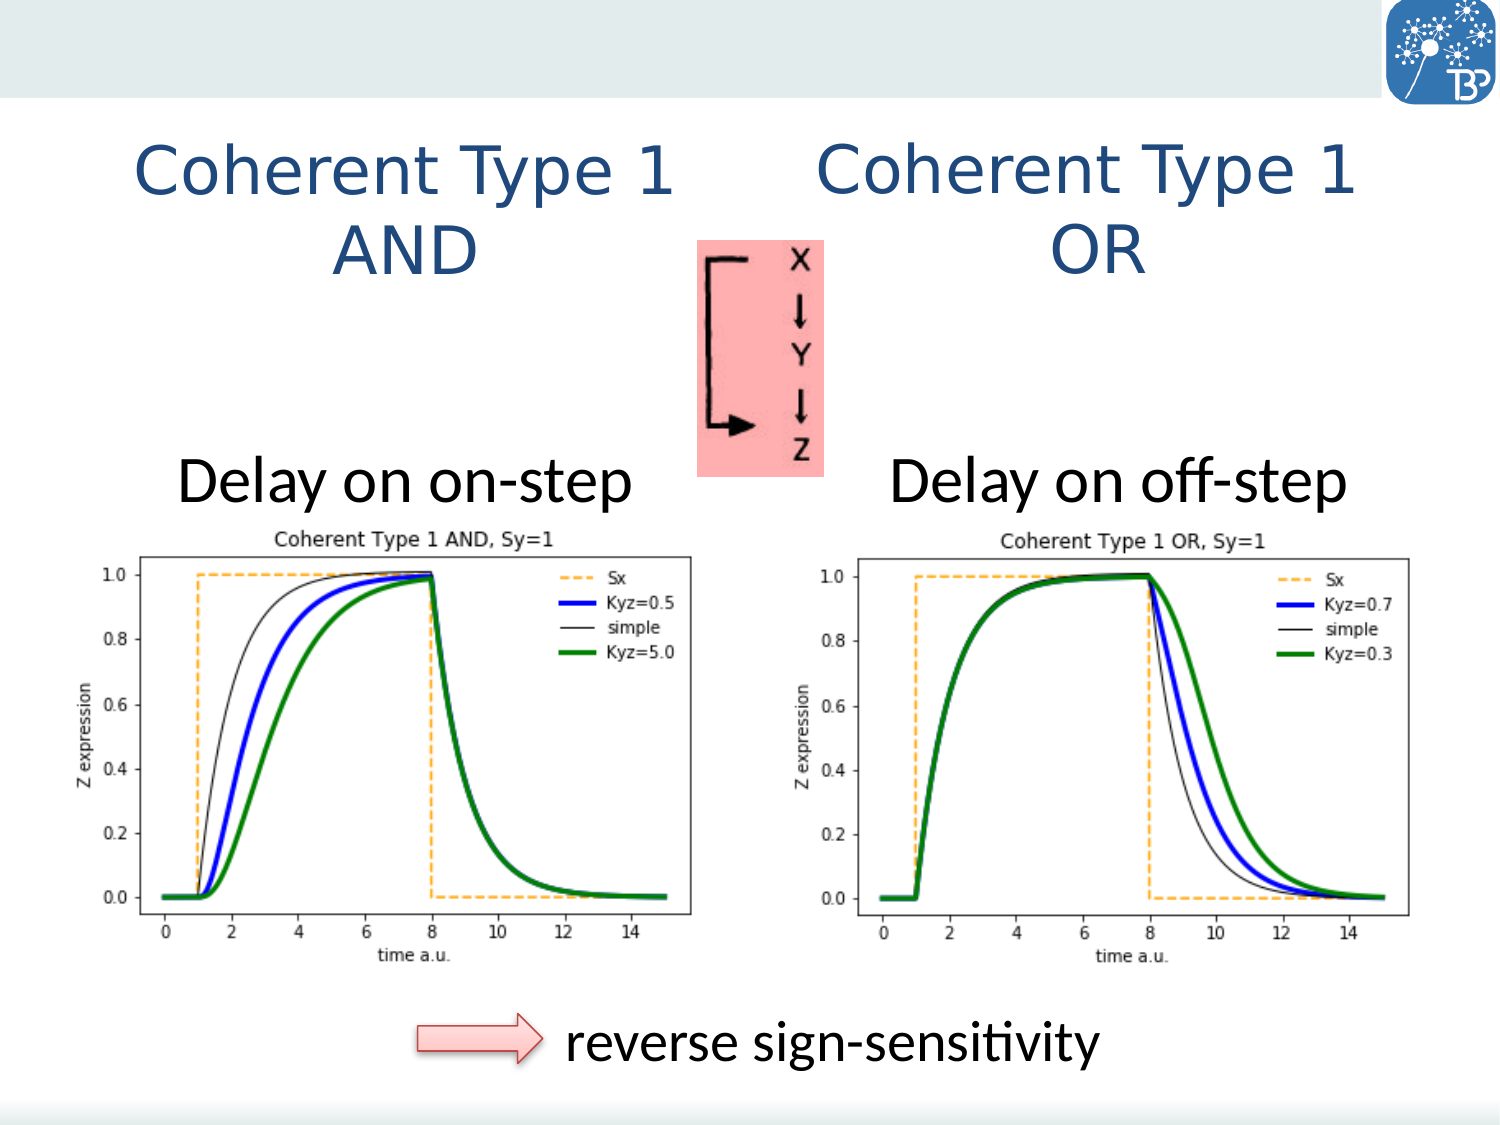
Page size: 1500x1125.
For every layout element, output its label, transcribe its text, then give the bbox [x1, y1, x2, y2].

picture [697, 240, 824, 477]
text_box Coherent Type 1 OR [723, 119, 1474, 295]
title Coherent Type 1 AND [78, 127, 723, 290]
text_box [416, 1012, 544, 1065]
text_box Delay on on-step [162, 428, 650, 498]
text_box reverse sign-sensitivity [551, 995, 1116, 1081]
picture [0, 0, 1500, 106]
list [769, 501, 1479, 975]
text_box Delay on off-step [874, 428, 1364, 500]
picture [0, 1023, 1500, 1125]
picture [51, 499, 761, 973]
